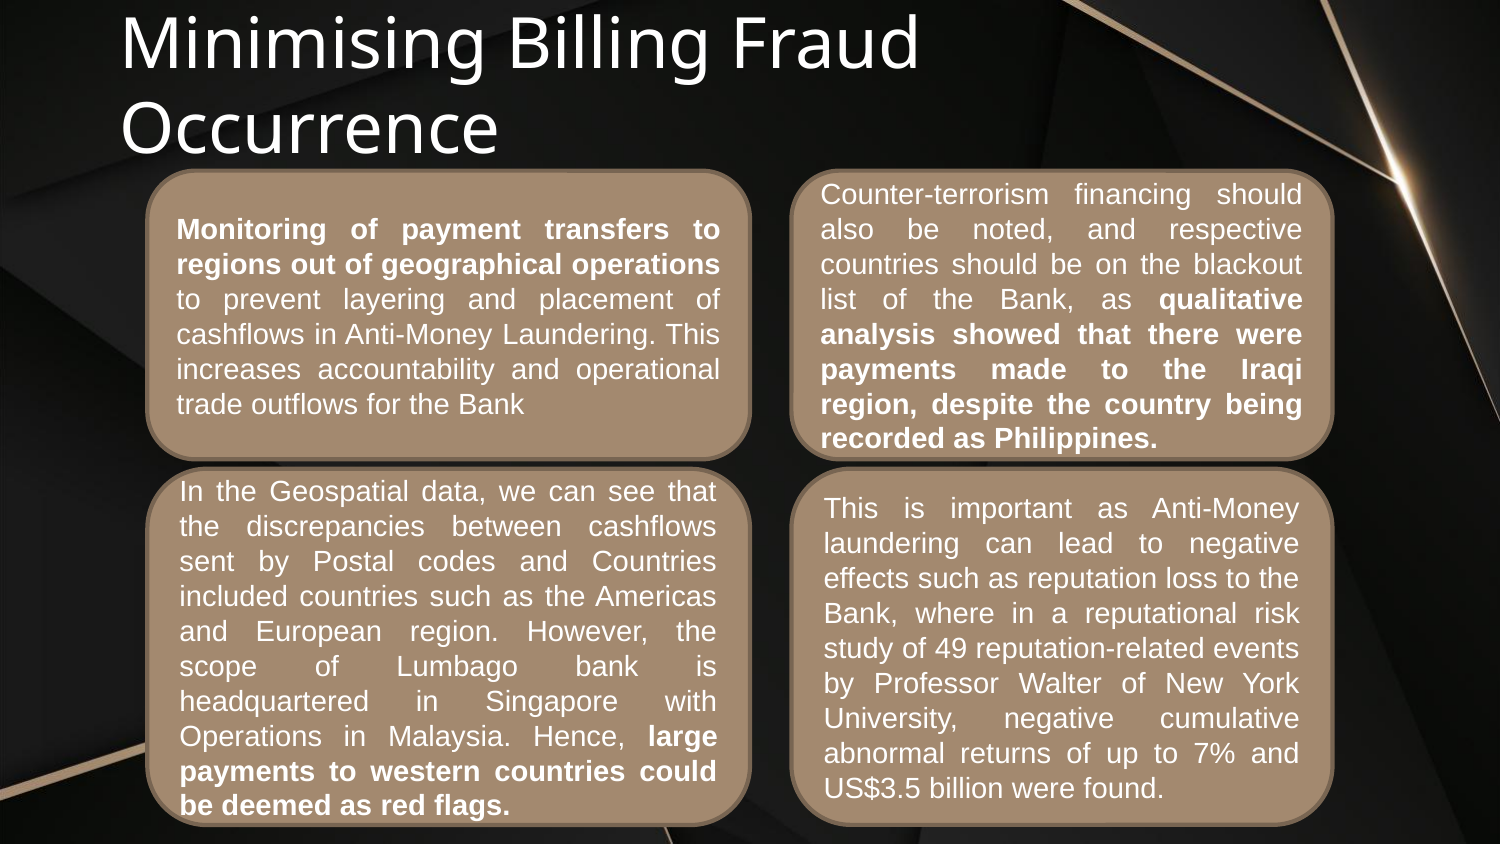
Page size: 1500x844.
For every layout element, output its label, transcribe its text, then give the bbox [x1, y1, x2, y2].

picture [0, 0, 1500, 844]
text_box Monitoring of payment transfers to regions out of geographical operations to prevent layering and placement of cashflows in Anti-Money Laundering. This increases accountability and operational trade outflows for the Bank [145, 168, 753, 462]
text_box In the Geospatial data, we can see that the discrepancies between cashflows sent by Postal codes and Countries included countries such as the Americas and European region. However, the scope of Lumbago bank is headquartered in Singapore with Operations in Malaysia. Hence, large payments to western countries could be deemed as red flags. [145, 466, 753, 828]
title Minimising Billing Fraud Occurrence [104, 62, 1305, 183]
text_box This is important as Anti-Money laundering can lead to negative effects such as reputation loss to the Bank, where in a reputational risk study of 49 reputation-related events by Professor Walter of New York University, negative cumulative abnormal returns of up to 7% and US$3.5 billion were found. [789, 466, 1335, 827]
text_box Counter-terrorism financing should also be noted, and respective countries should be on the blackout list of the Bank, as qualitative analysis showed that there were payments made to the Iraqi region, despite the country being recorded as Philippines. [789, 168, 1335, 462]
